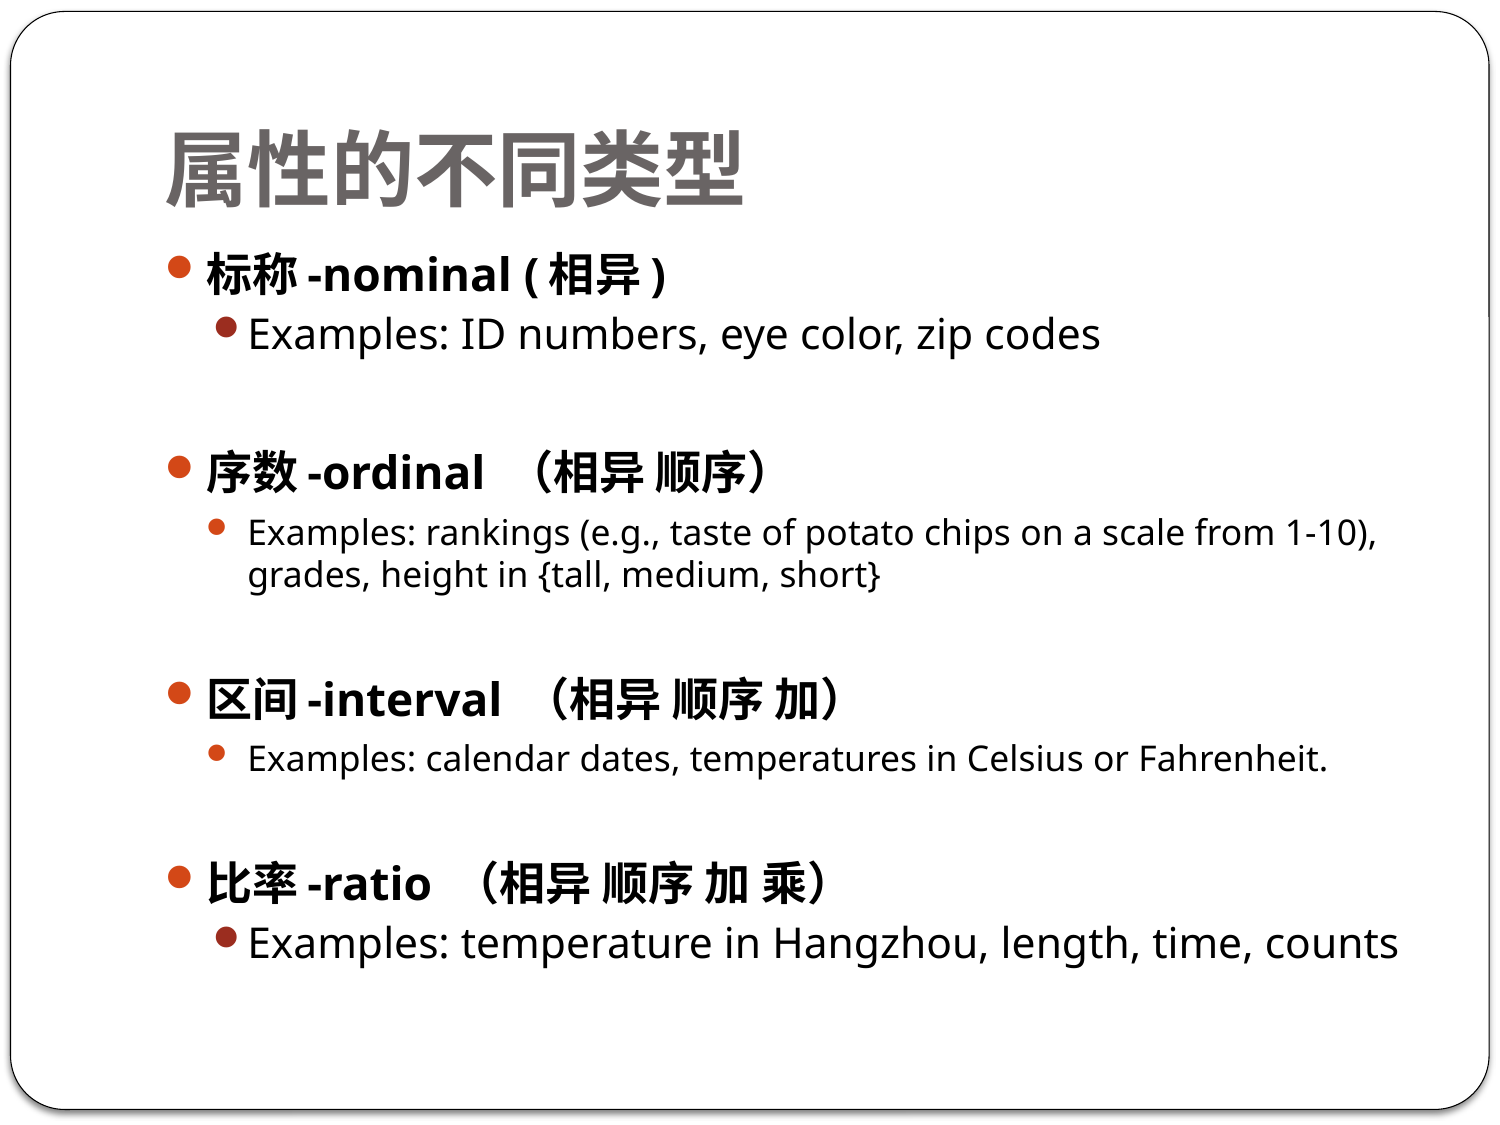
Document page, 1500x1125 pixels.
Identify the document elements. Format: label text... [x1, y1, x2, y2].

list 标称-nominal (相异) Examples: ID numbers, eye color, zip codes 序数-ordinal （相异 顺序） Examples: rankings (e.g., taste of potato chips on a scale from 1-10), grades, height in {tall, medium, short} 区间-interval （相异 顺序 加） Examples: calendar dates, temperatures in Celsius or Fahrenheit. 比率-ratio （相异 顺序 加 乘） Examples: temperature in Hangzhou, length, time, counts [150, 237, 1425, 988]
title 属性的不同类型 [150, 45, 1425, 233]
